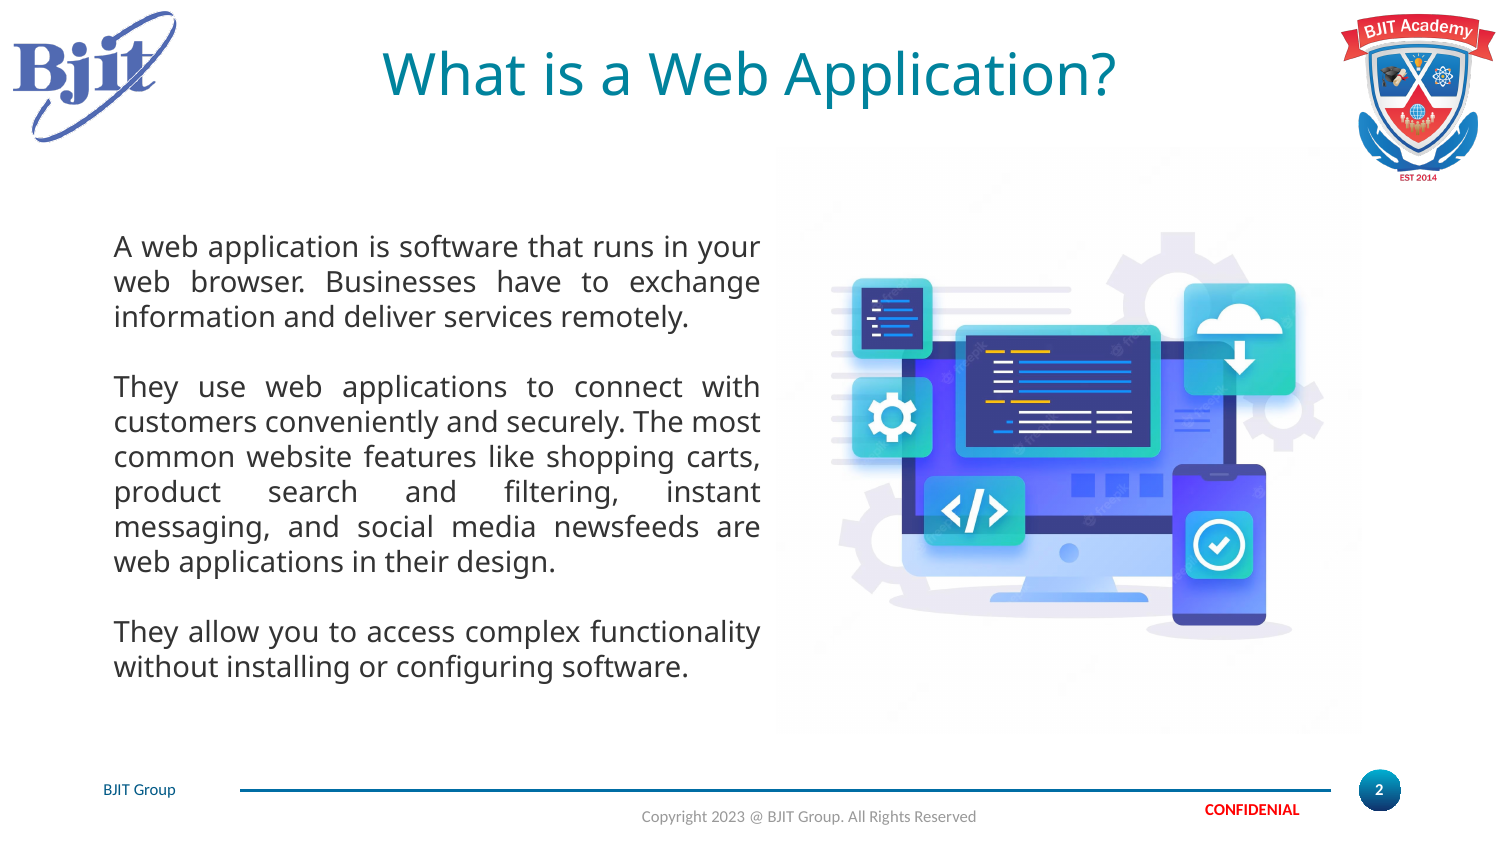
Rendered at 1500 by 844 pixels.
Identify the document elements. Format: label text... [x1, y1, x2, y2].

picture [775, 10, 1500, 734]
text_box A web application is software that runs in your web browser. Businesses have to exchange information and deliver services remotely. They use web applications to connect with customers conveniently and securely. The most common website features like shopping carts, product search and filtering, instant messaging, and social media newsfeeds are web applications in their design. They allow you to access complex functionality without installing or configuring software. [98, 220, 770, 691]
text_box What is a Web Application? [368, 29, 1132, 115]
picture [13, 10, 177, 143]
